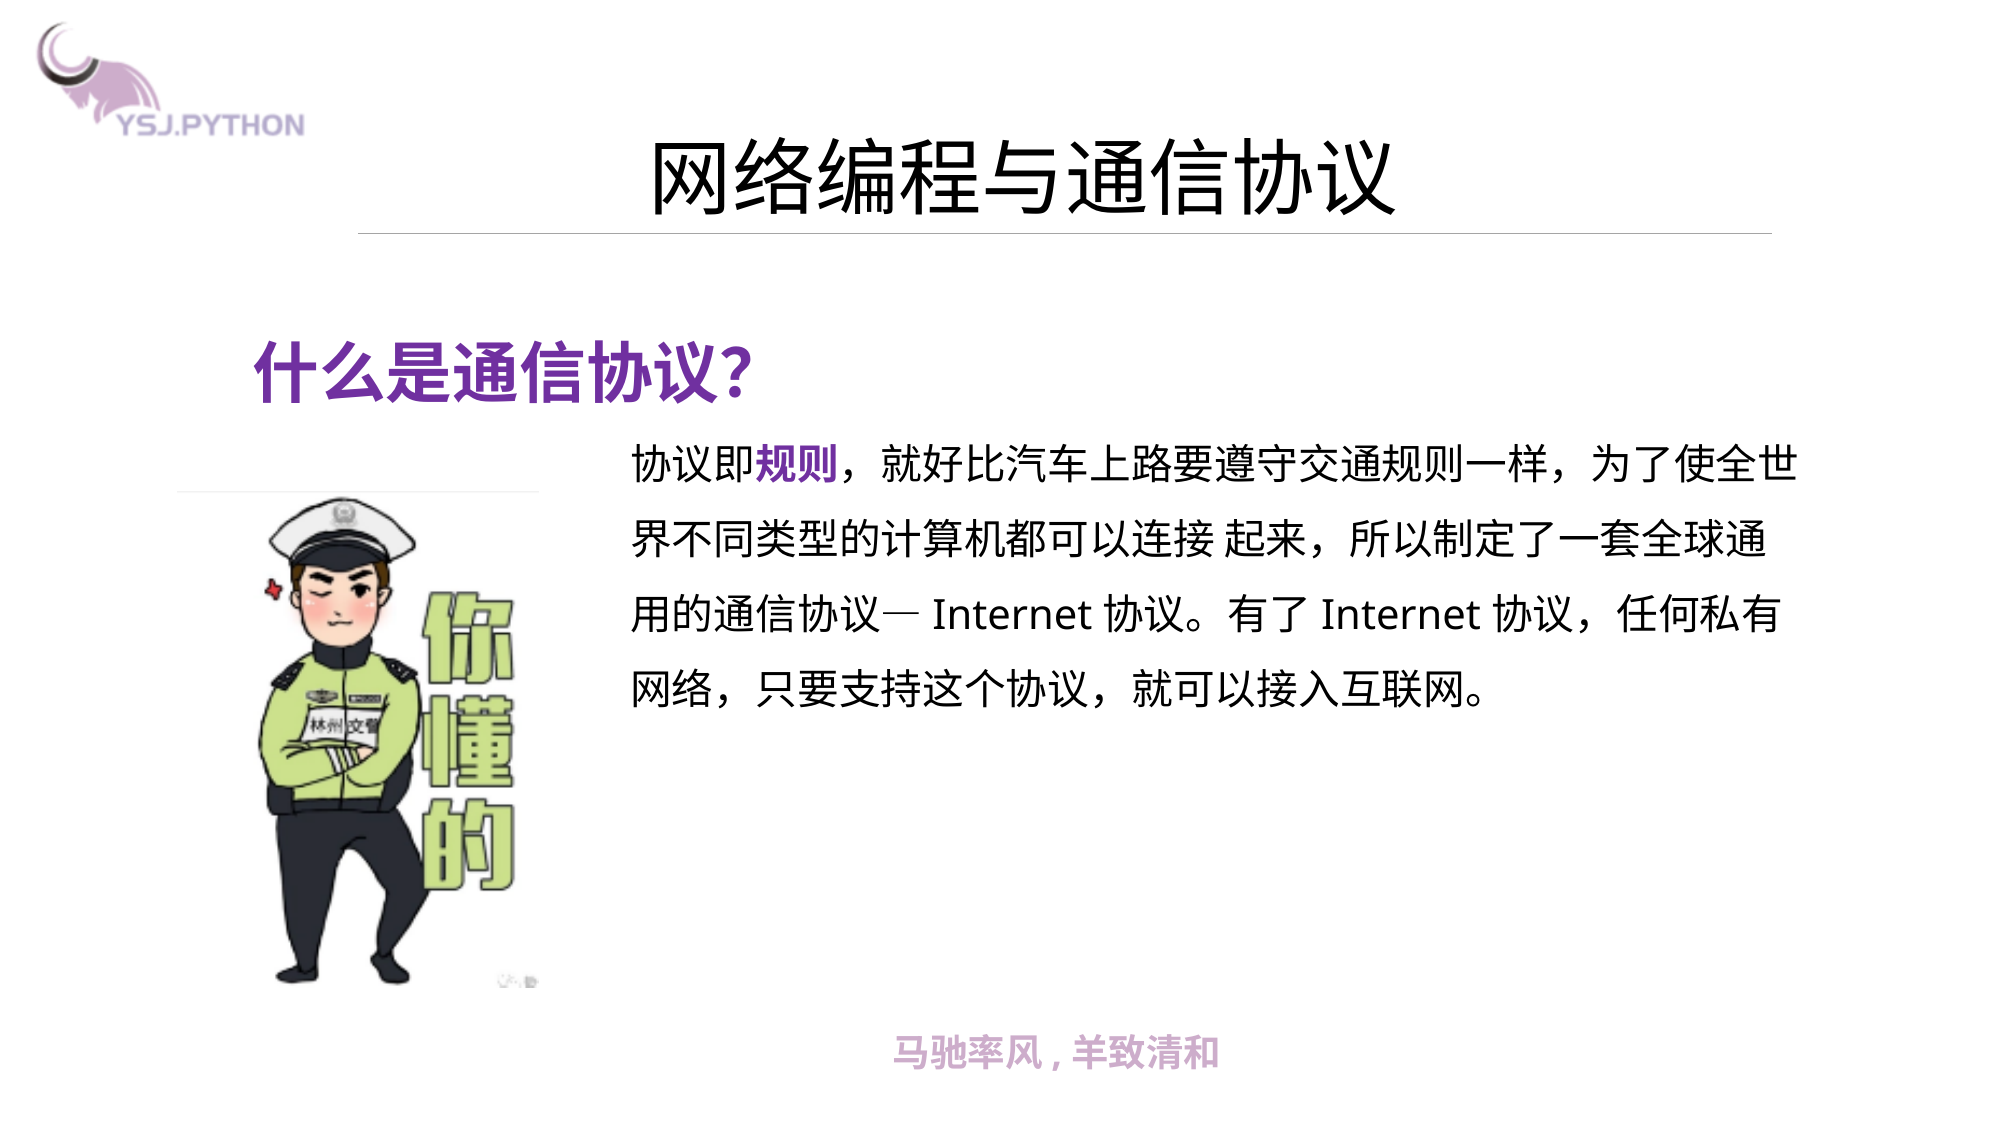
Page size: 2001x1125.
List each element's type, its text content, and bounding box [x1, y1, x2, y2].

text_box 什么是通信协议？ [237, 283, 802, 418]
picture [0, 0, 346, 159]
text_box 协议即规则，就好比汽车上路要遵守交通规则一样，为了使全世界不同类型的计算机都可以连接 起来，所以制定了一套全球通用的通信协议—Internet协议。有了Internet协议，任何私有网络，只要支持这个协议，就可以接入互联网。 [615, 405, 1823, 720]
text_box 网络编程与通信协议 [634, 117, 1414, 233]
picture [177, 491, 539, 988]
text_box 马驰率风,羊致清和 [877, 1021, 1305, 1082]
